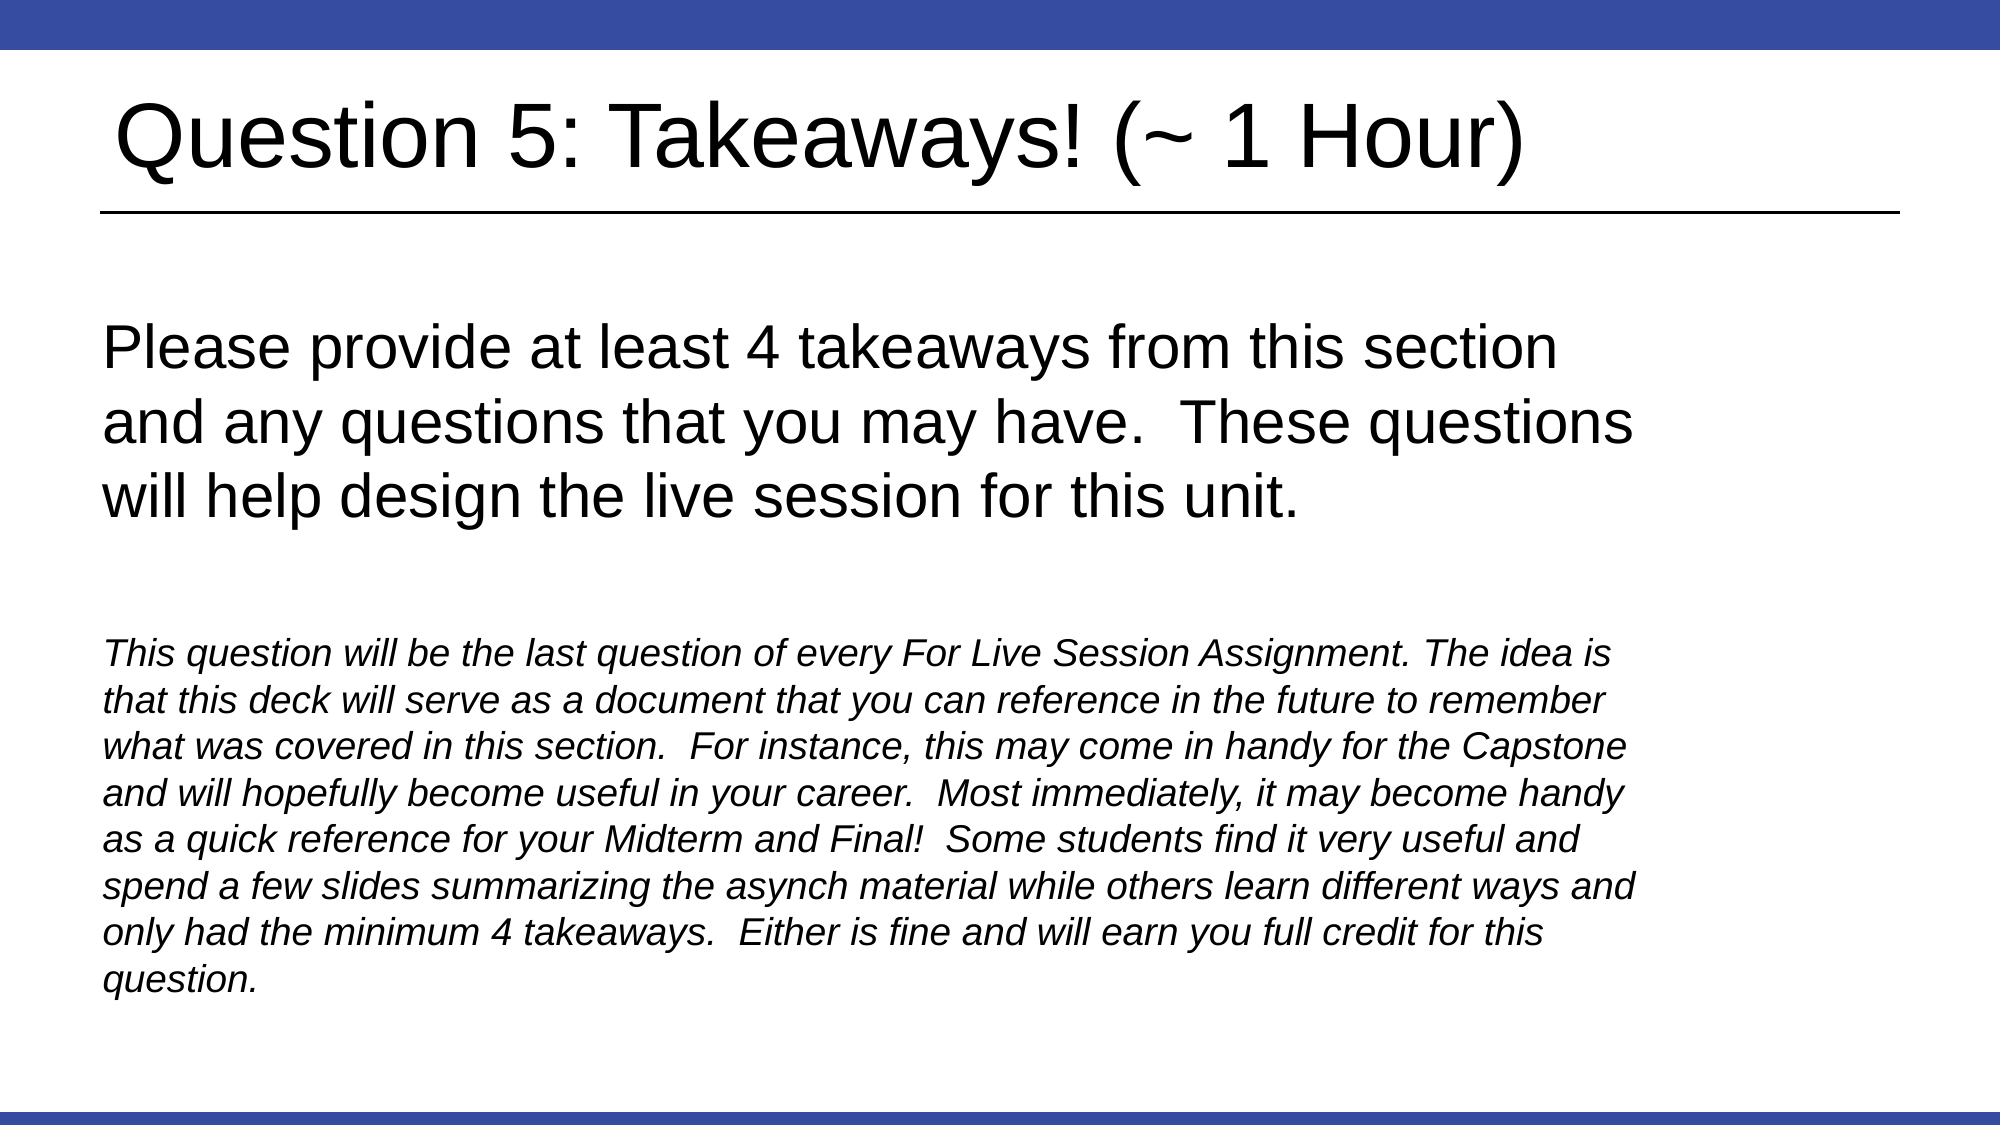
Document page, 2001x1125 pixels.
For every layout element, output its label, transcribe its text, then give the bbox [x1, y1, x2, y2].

list Please provide at least 4 takeaways from this section and any questions that you may have. These questions will help design the live session for this unit. This question will be the last question of every For Live Session Assignment. The idea is that this deck will serve as a document that you can reference in the future to remember what was covered in this section. For instance, this may come in handy for the Capstone and will hopefully become useful in your career. Most immediately, it may become handy as a quick reference for your Midterm and Final! Some students find it very useful and spend a few slides summarizing the asynch material while others learn different ways and only had the minimum 4 takeaways. Either is fine and will earn you full credit for this question. [87, 299, 1672, 1014]
title Question 5: Takeaways! (~ 1 Hour) [99, 37, 1900, 225]
